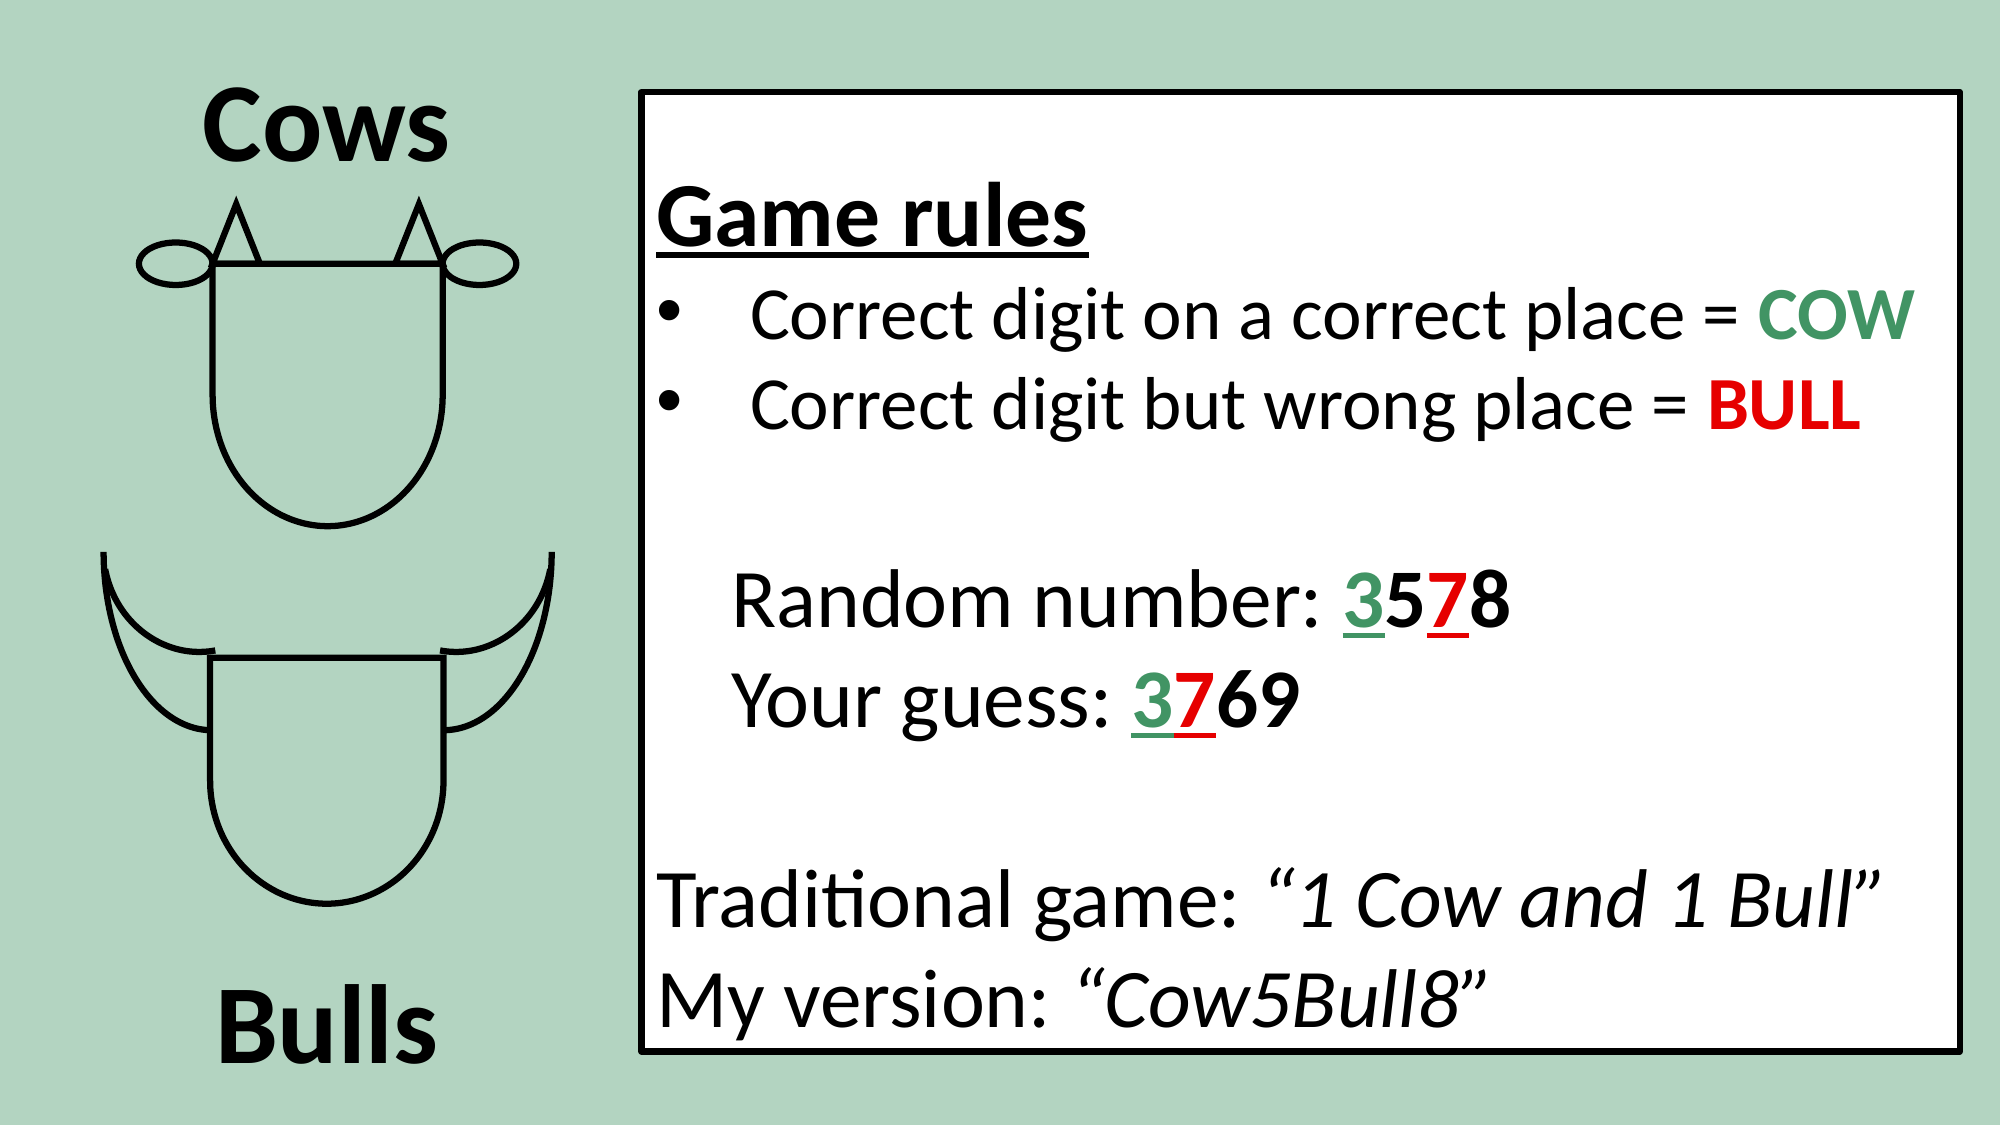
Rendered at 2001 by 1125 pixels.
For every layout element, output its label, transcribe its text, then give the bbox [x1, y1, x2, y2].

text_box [138, 204, 517, 373]
text_box Bulls [85, 943, 568, 1094]
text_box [103, 373, 552, 904]
text_box Cows [85, 41, 568, 192]
text_box Game rules Correct digit on a correct place = COW Correct digit but wrong place = BULL Random number: 3578 Your guess: 3769 Traditional game: “1 Cow and 1 Bull” My version: “Cow5Bull8” [641, 91, 1960, 1052]
